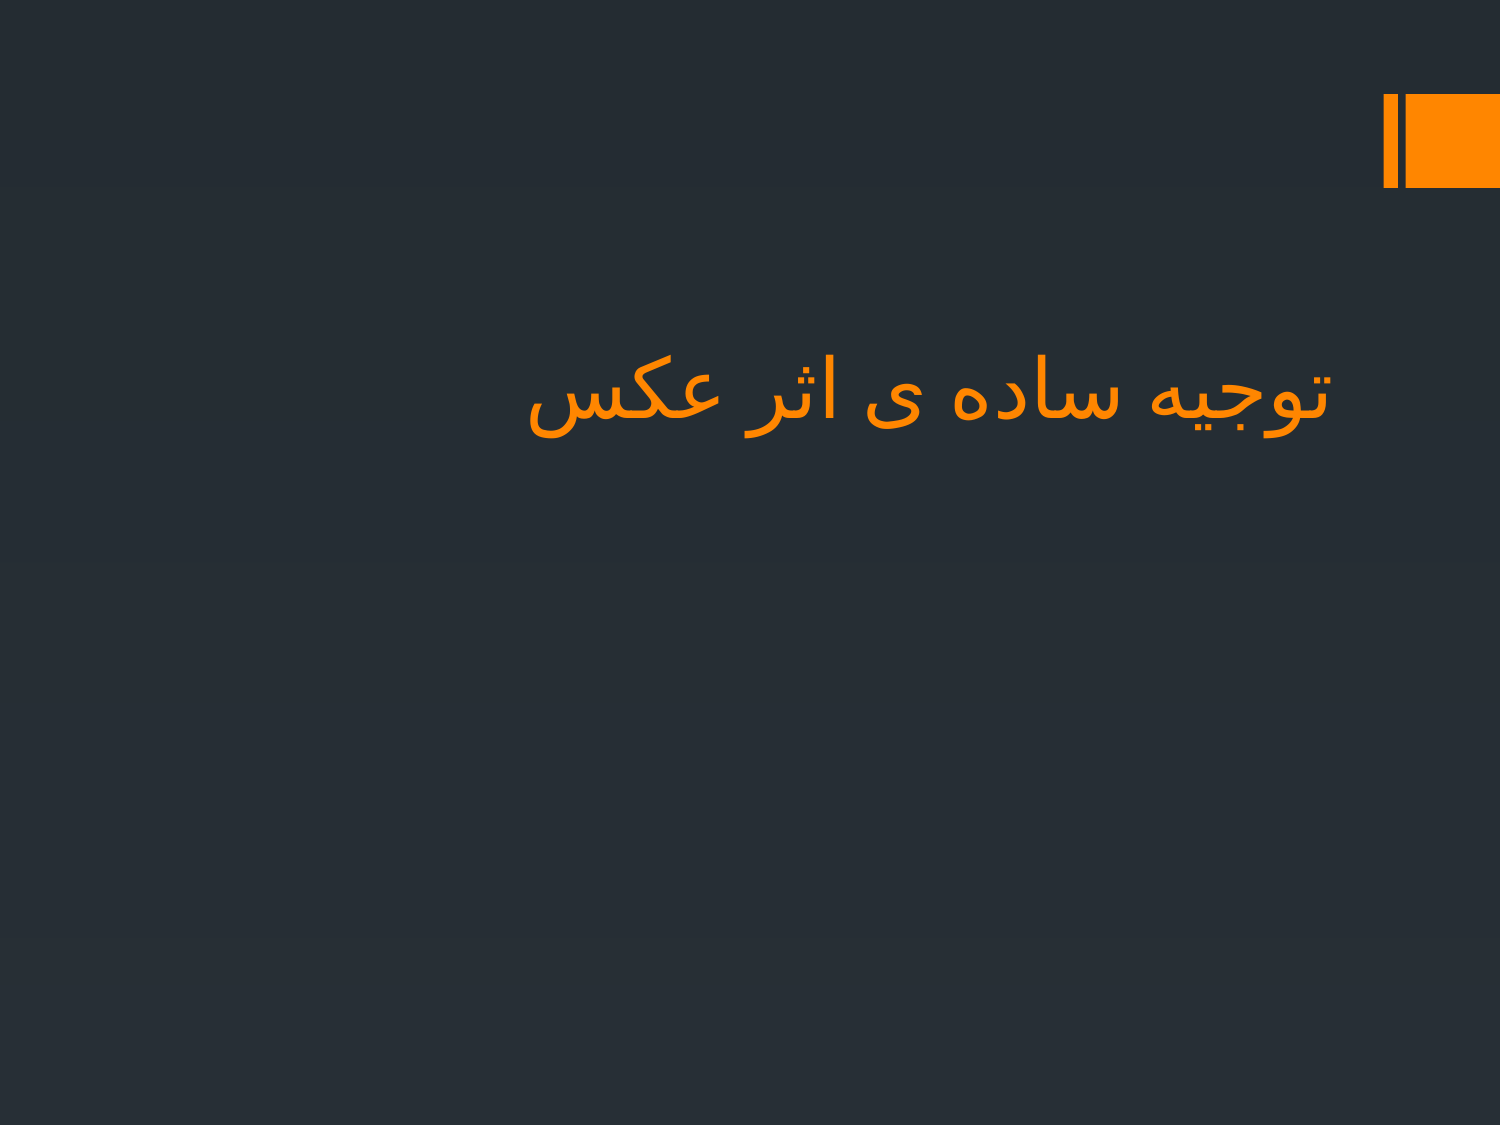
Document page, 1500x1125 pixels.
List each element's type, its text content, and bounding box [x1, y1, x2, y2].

title توجیه ساده ی اثر عکس [150, 253, 1350, 443]
